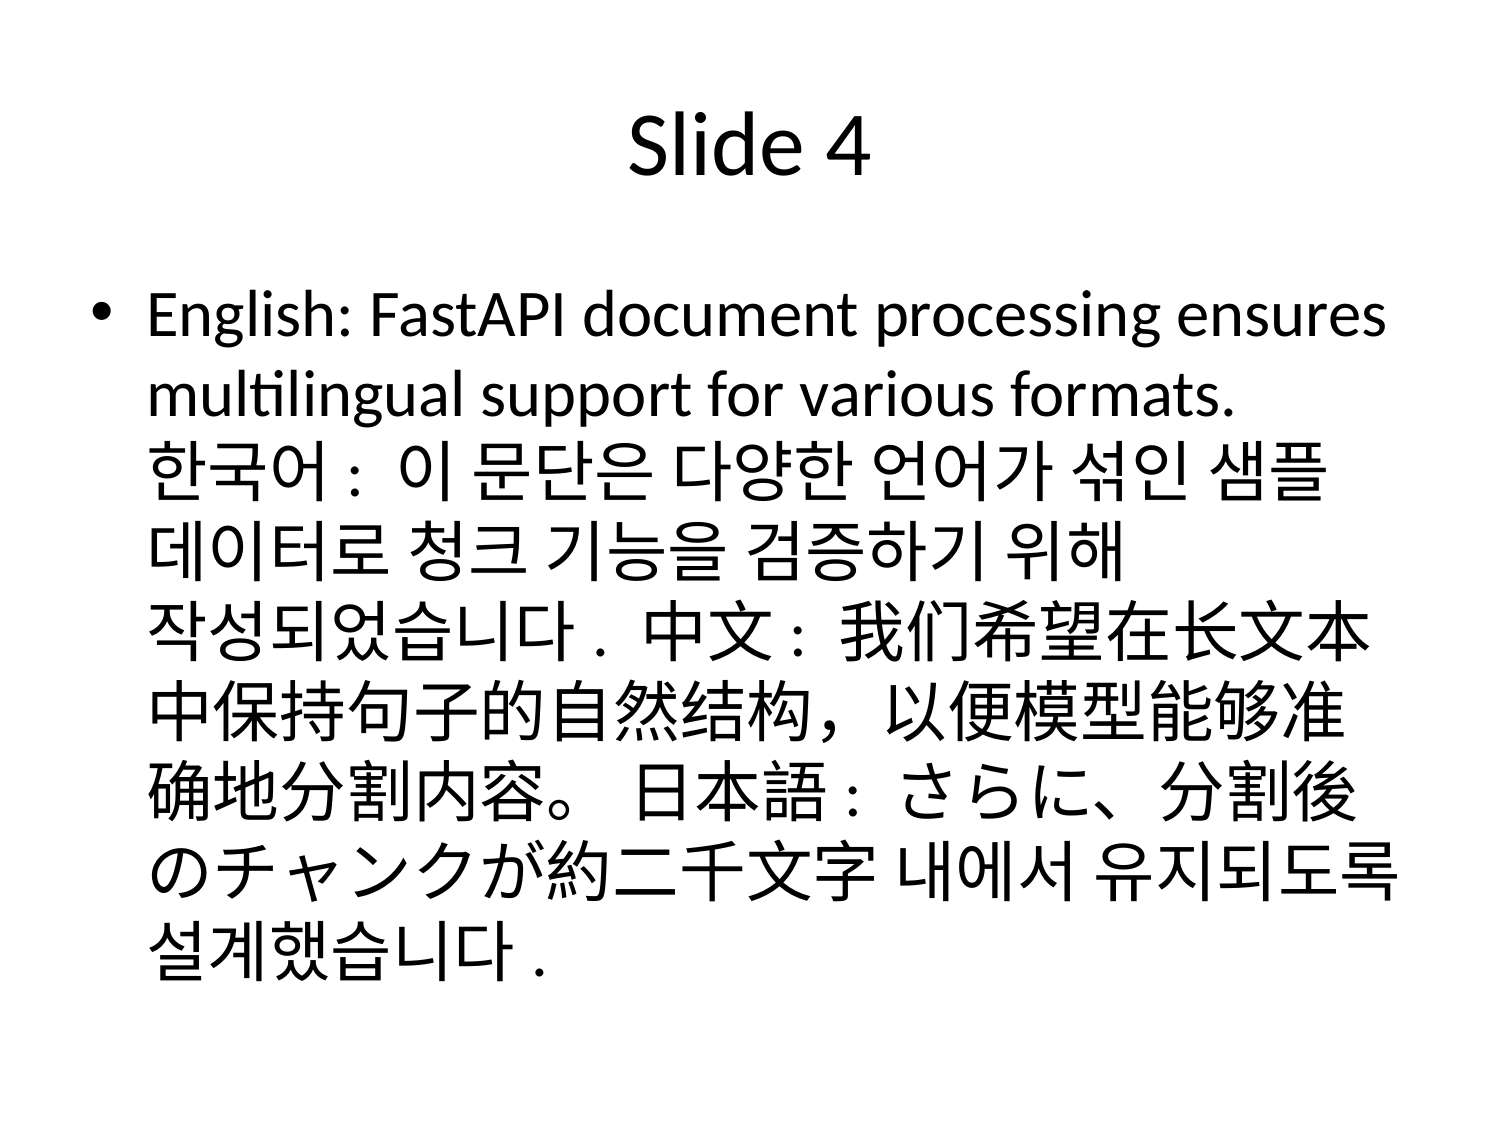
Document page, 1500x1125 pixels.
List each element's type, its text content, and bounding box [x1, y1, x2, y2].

list English: FastAPI document processing ensures multilingual support for various formats. 한국어: 이 문단은 다양한 언어가 섞인 샘플 데이터로 청크 기능을 검증하기 위해 작성되었습니다. 中文: 我们希望在长文本中保持句子的自然结构，以便模型能够准确地分割内容。 日本語: さらに、分割後のチャンクが約二千文字 내에서 유지되도록 설계했습니다. [75, 262, 1425, 1005]
title Slide 4 [75, 45, 1425, 233]
